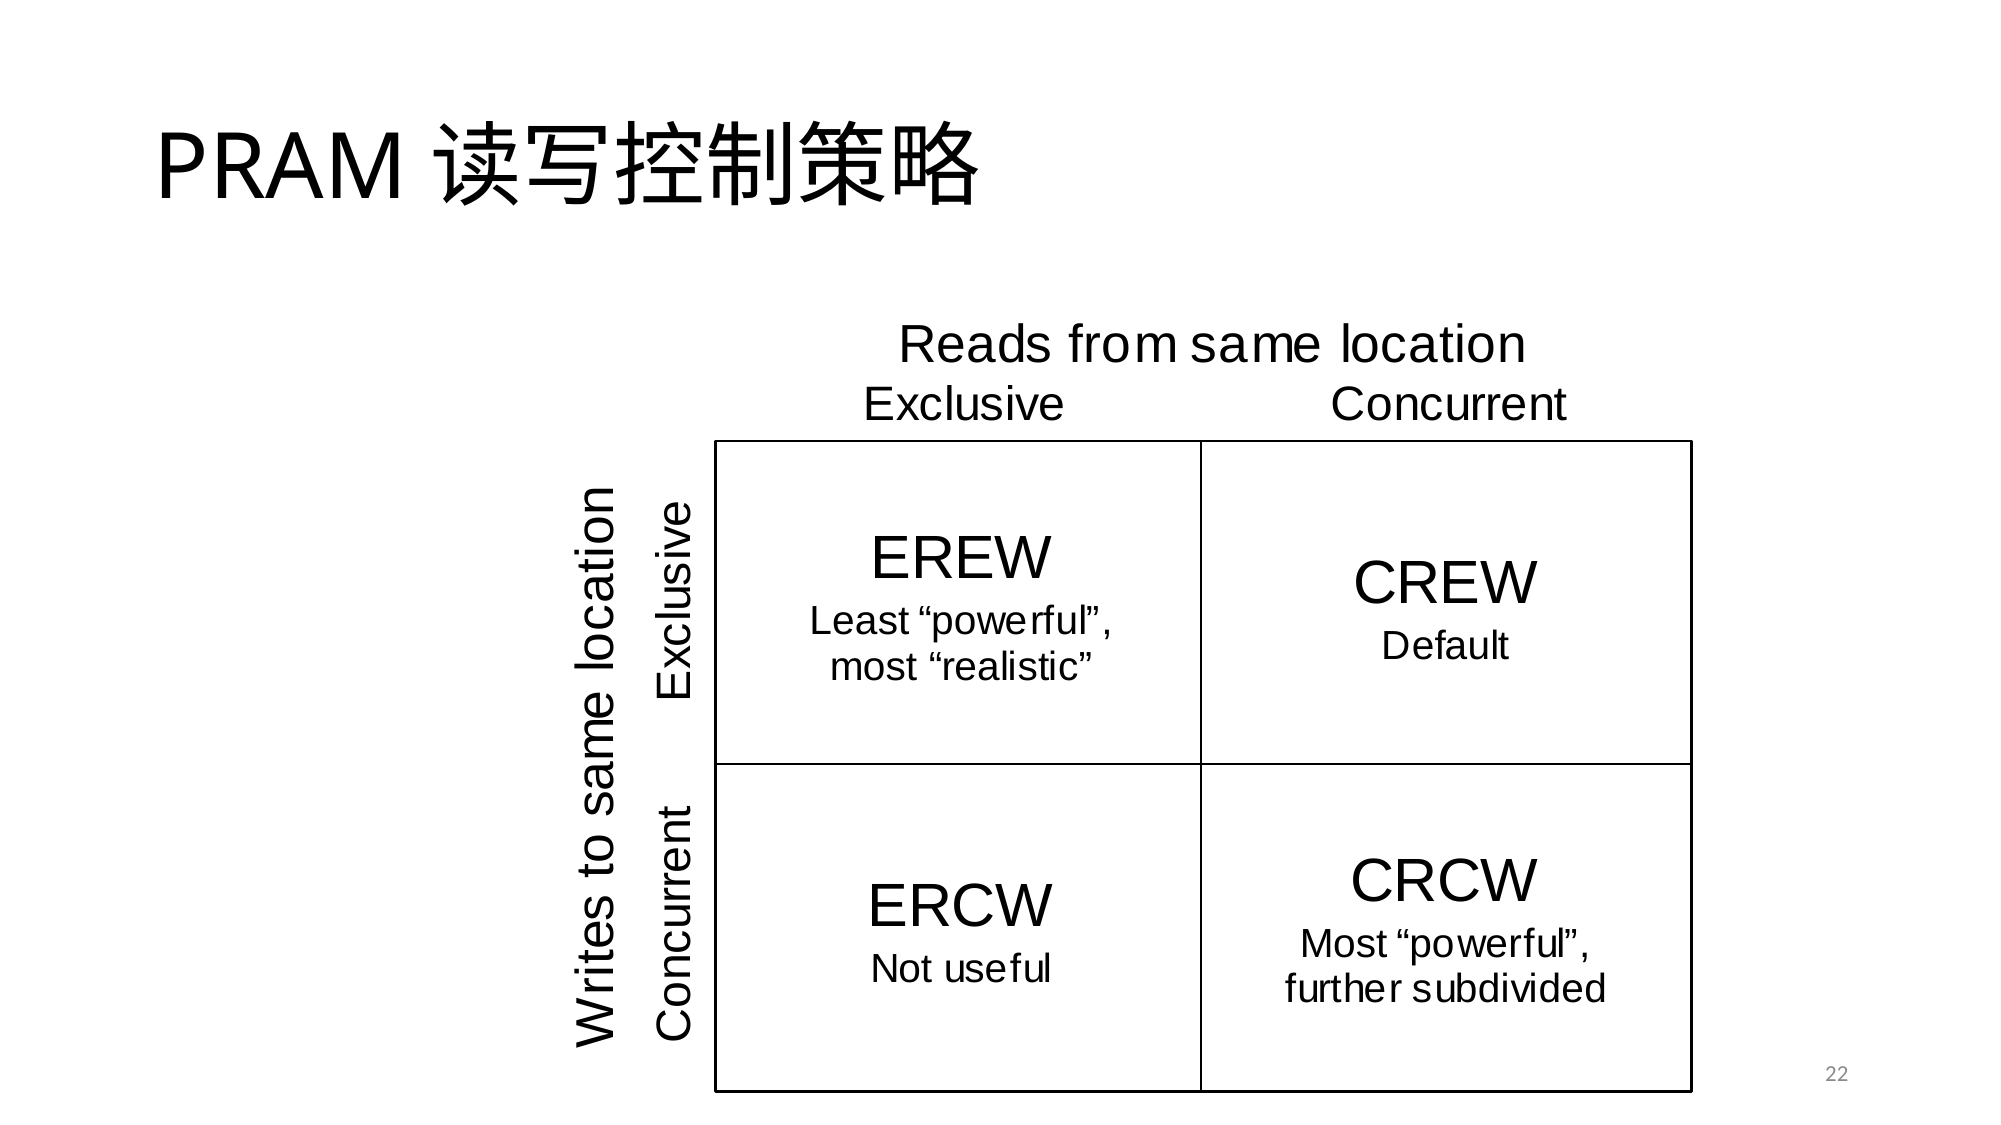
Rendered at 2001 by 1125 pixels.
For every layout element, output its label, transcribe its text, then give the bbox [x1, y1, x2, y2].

slide_number 22 [1758, 1042, 1864, 1103]
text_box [532, 298, 1758, 1105]
title PRAM读写控制策略 [138, 60, 1864, 278]
